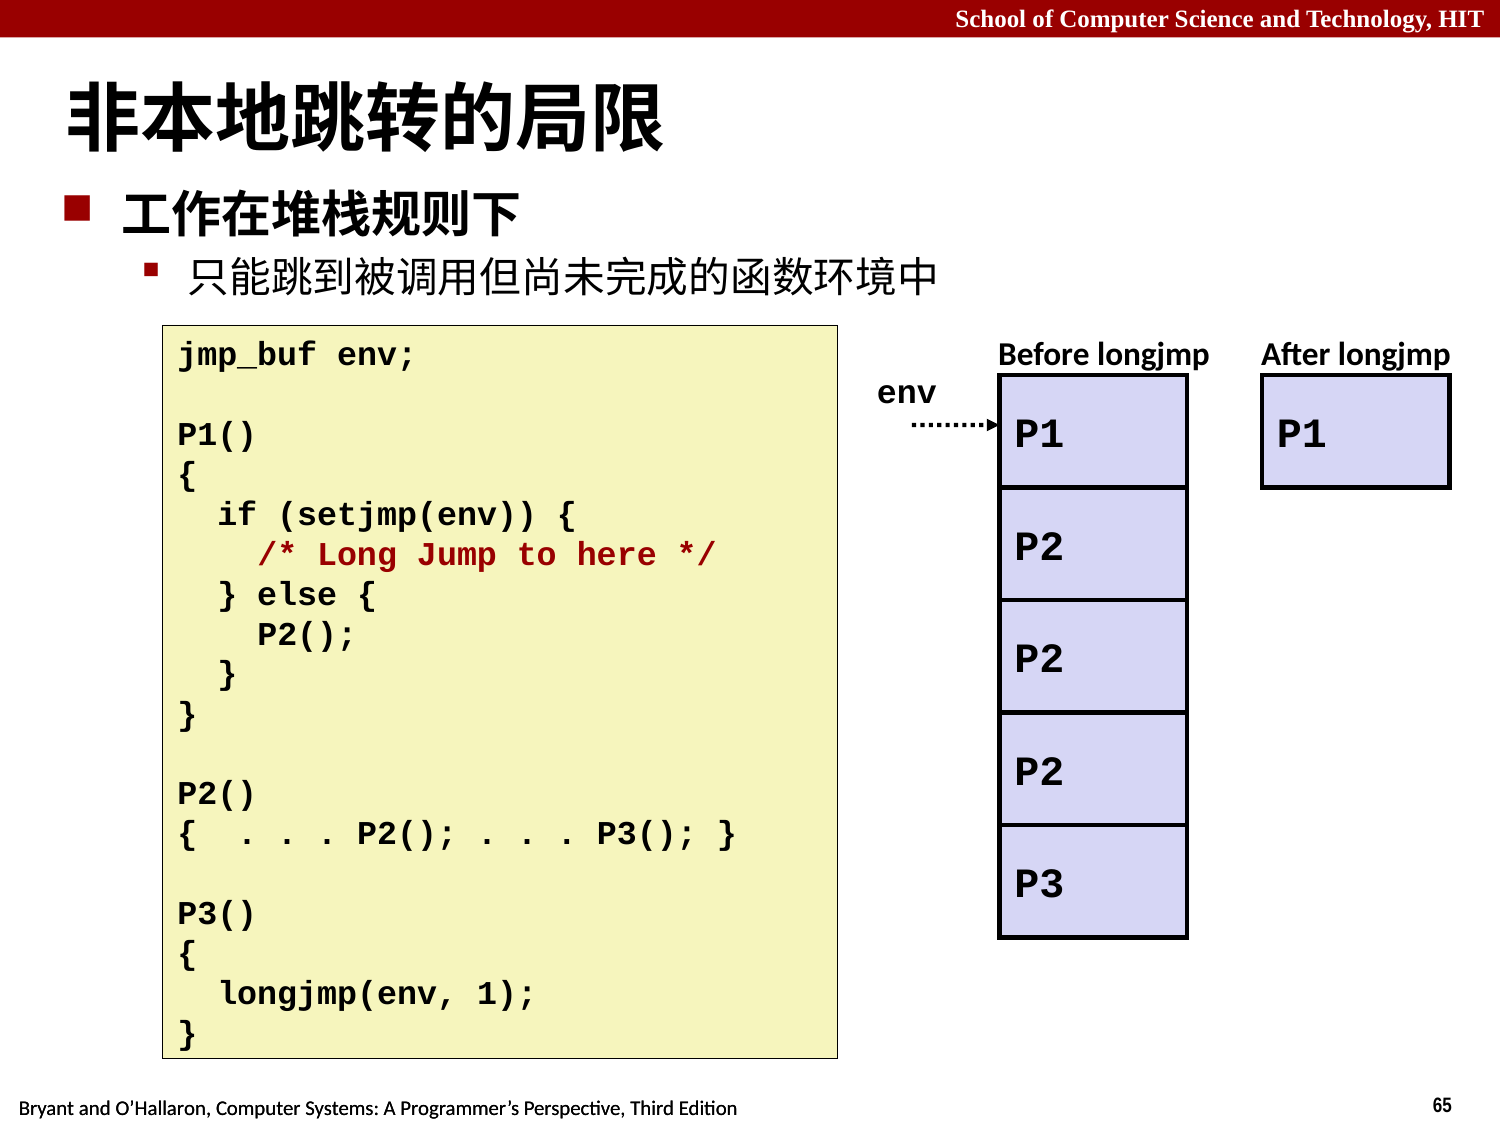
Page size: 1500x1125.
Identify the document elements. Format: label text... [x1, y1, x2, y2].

text_box Before longjmp [983, 324, 1225, 380]
title 非本地跳转的局限 [49, 68, 1228, 163]
text_box P1 [999, 380, 1187, 487]
text_box After longjmp [1246, 324, 1467, 380]
text_box P2 [999, 712, 1187, 825]
text_box P2 [999, 487, 1187, 600]
text_box jmp_buf env; P1() { if (setjmp(env)) { /* Long Jump to here */ } else { P2(); } } P2() { . . . P2(); . . . P3(); } P3() { longjmp(env, 1); } [162, 324, 838, 1059]
list 工作在堆栈规则下 只能跳到被调用但尚未完成的函数环境中 [50, 174, 1414, 366]
text_box env [862, 362, 952, 418]
text_box P2 [999, 600, 1187, 712]
text_box [985, 418, 1000, 432]
text_box P3 [999, 825, 1187, 938]
text_box P1 [1262, 380, 1450, 488]
